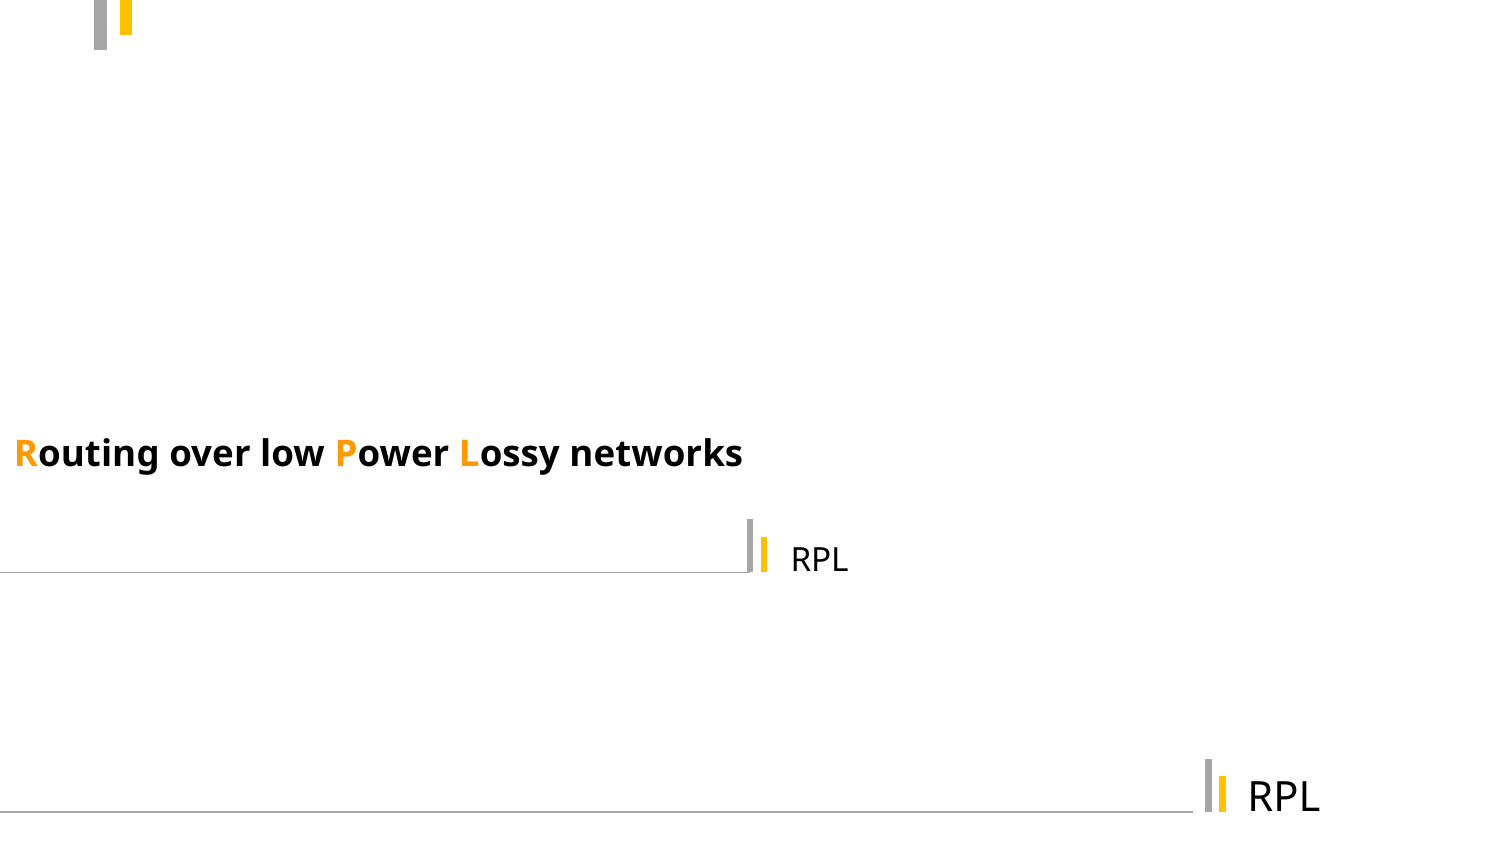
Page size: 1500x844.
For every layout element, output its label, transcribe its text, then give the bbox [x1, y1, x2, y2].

text_box RPL [775, 530, 864, 586]
title Routing over low Power Lossy networks [0, 421, 759, 493]
